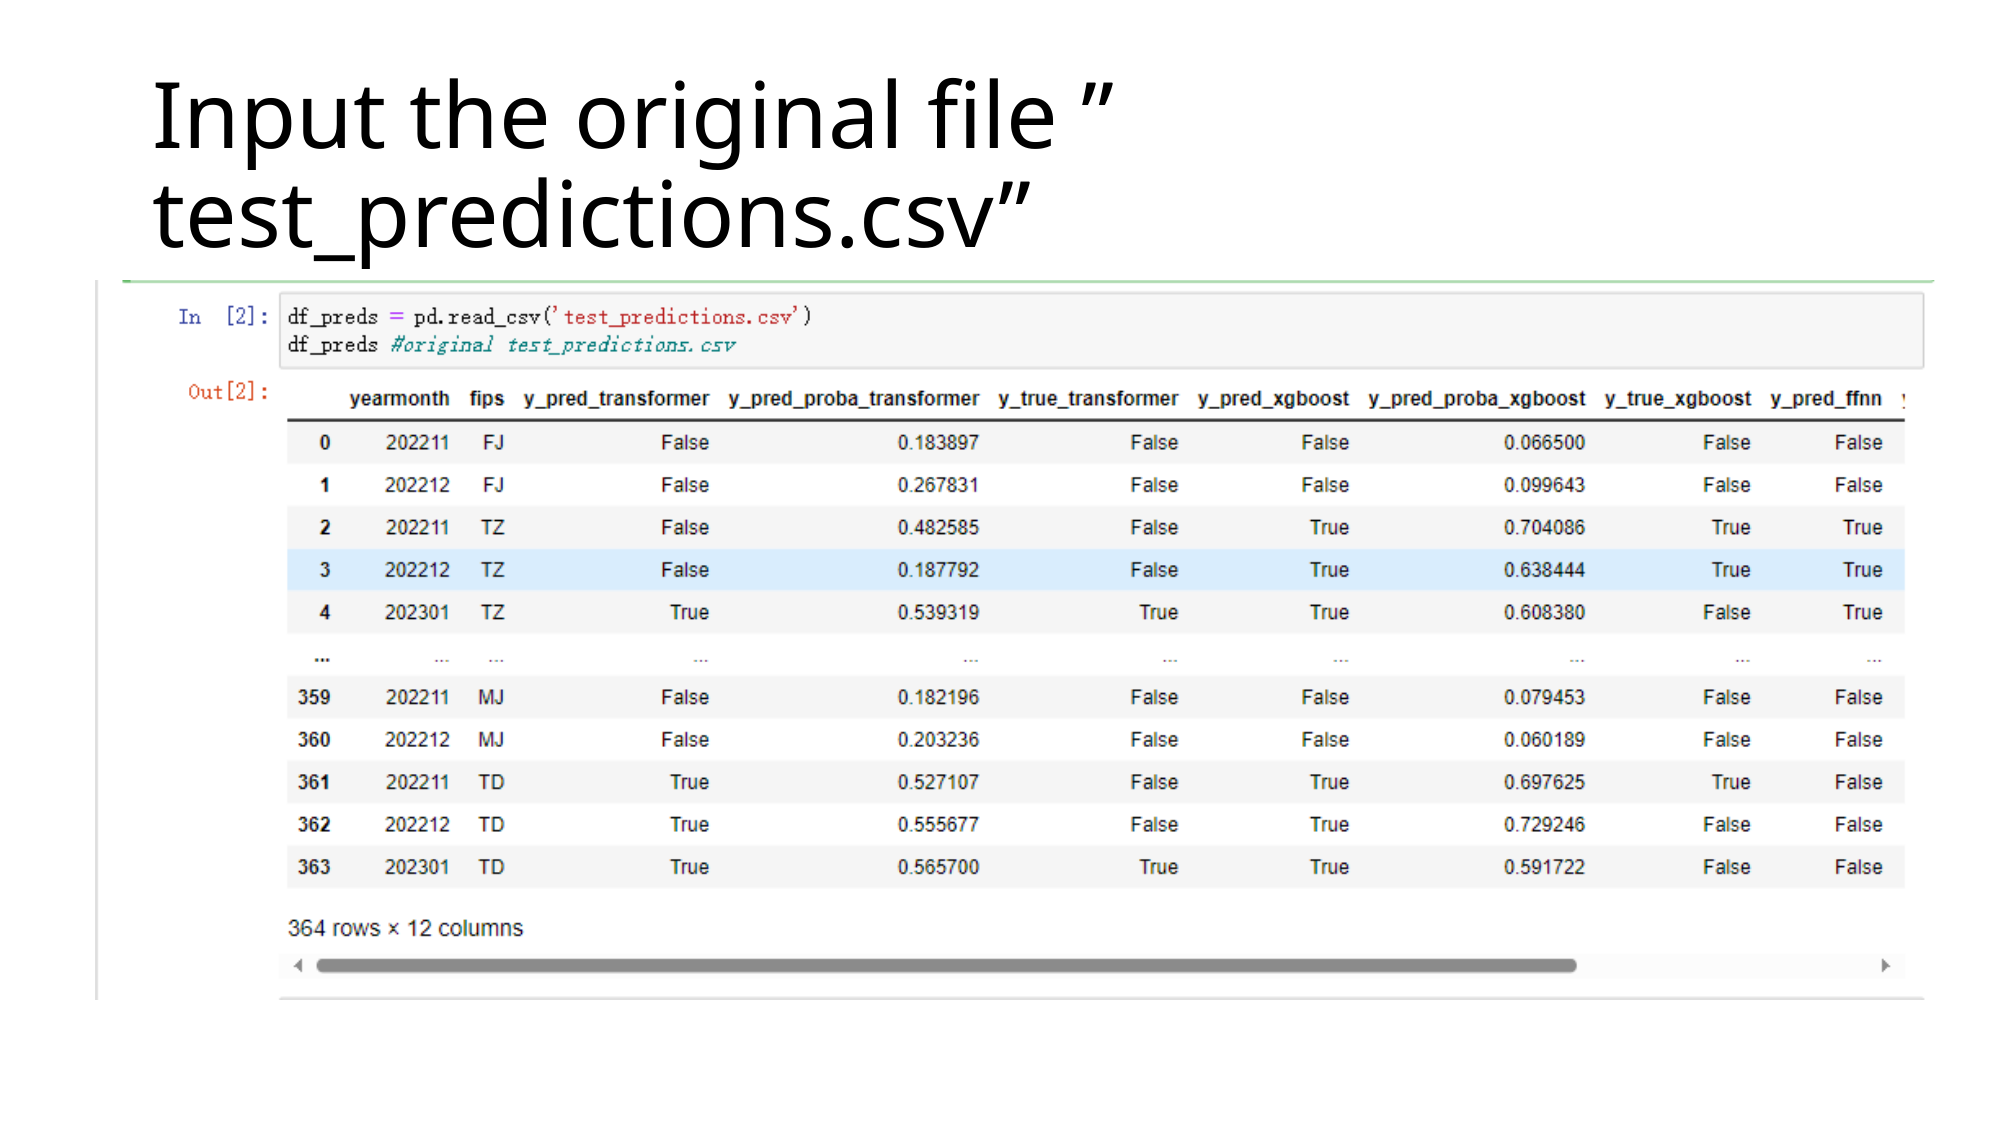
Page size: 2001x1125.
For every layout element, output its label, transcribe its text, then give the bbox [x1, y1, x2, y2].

picture [95, 280, 1959, 1000]
title Input the original file ” test_predictions.csv” [137, 59, 1863, 278]
